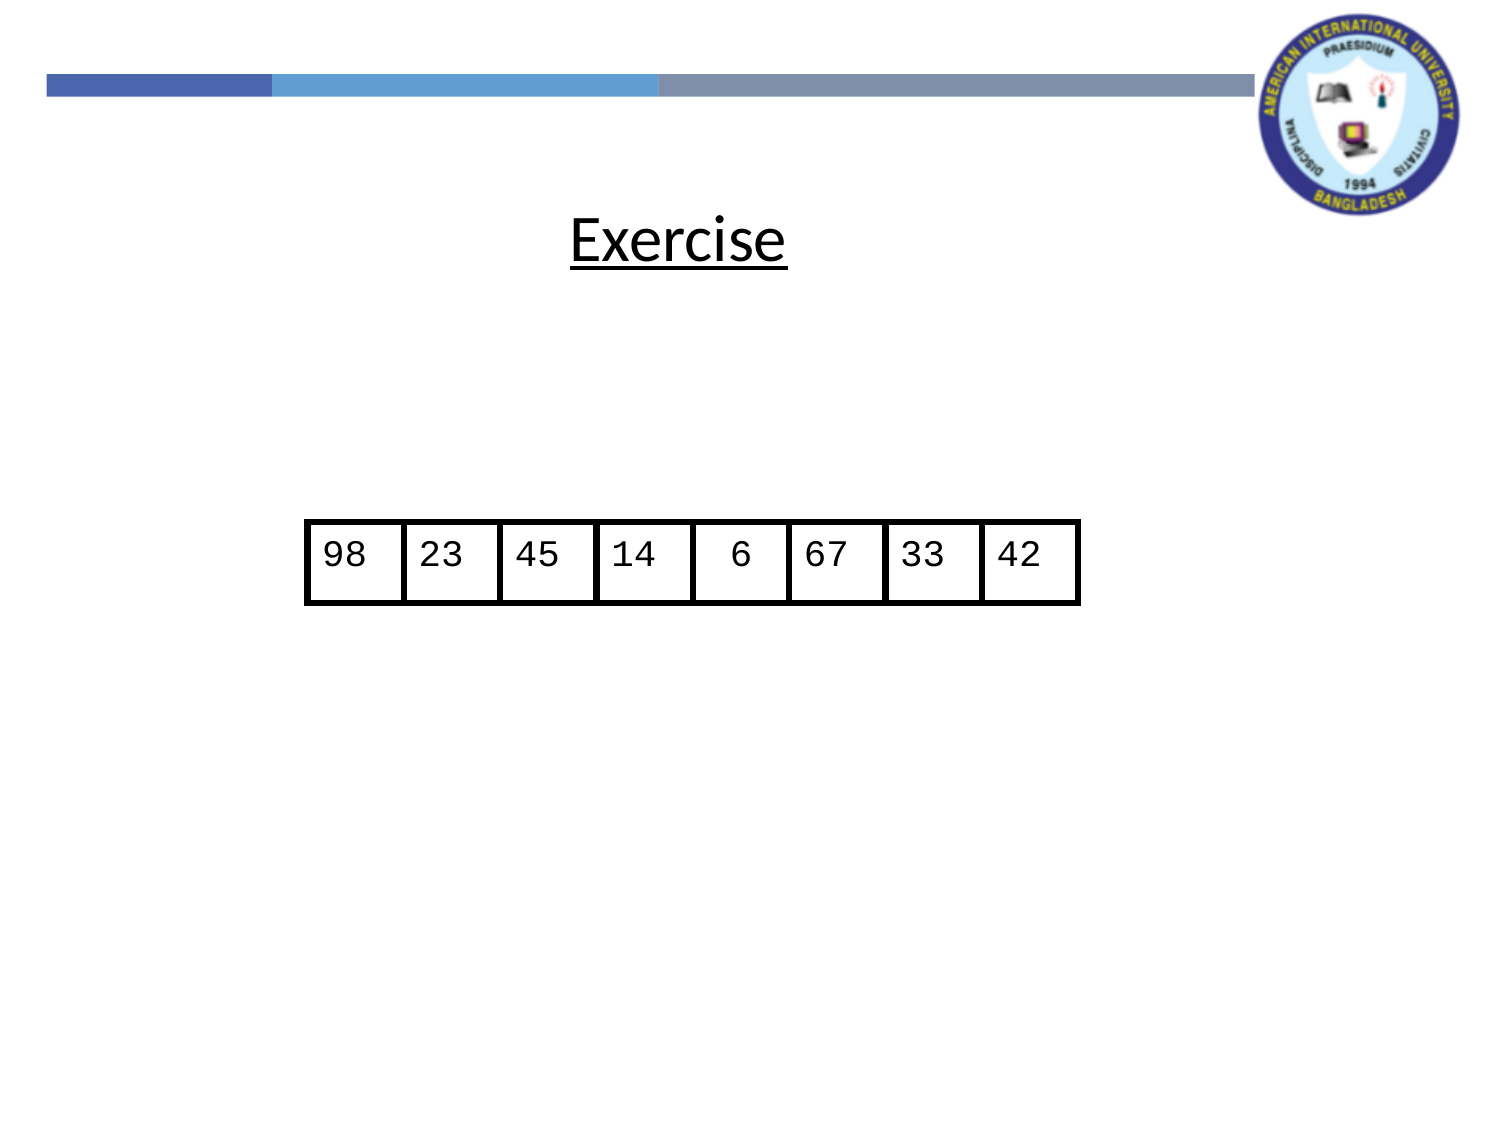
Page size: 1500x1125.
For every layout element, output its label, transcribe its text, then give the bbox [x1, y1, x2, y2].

text_box 14 [596, 521, 692, 604]
picture [1254, 9, 1465, 221]
text_box 6 [692, 521, 790, 604]
text_box 45 [501, 521, 596, 604]
text_box 42 [981, 521, 1079, 604]
text_box 67 [790, 521, 885, 604]
text_box Exercise [554, 187, 803, 283]
text_box 33 [885, 521, 981, 604]
text_box 23 [404, 521, 501, 604]
text_box 98 [307, 521, 404, 604]
